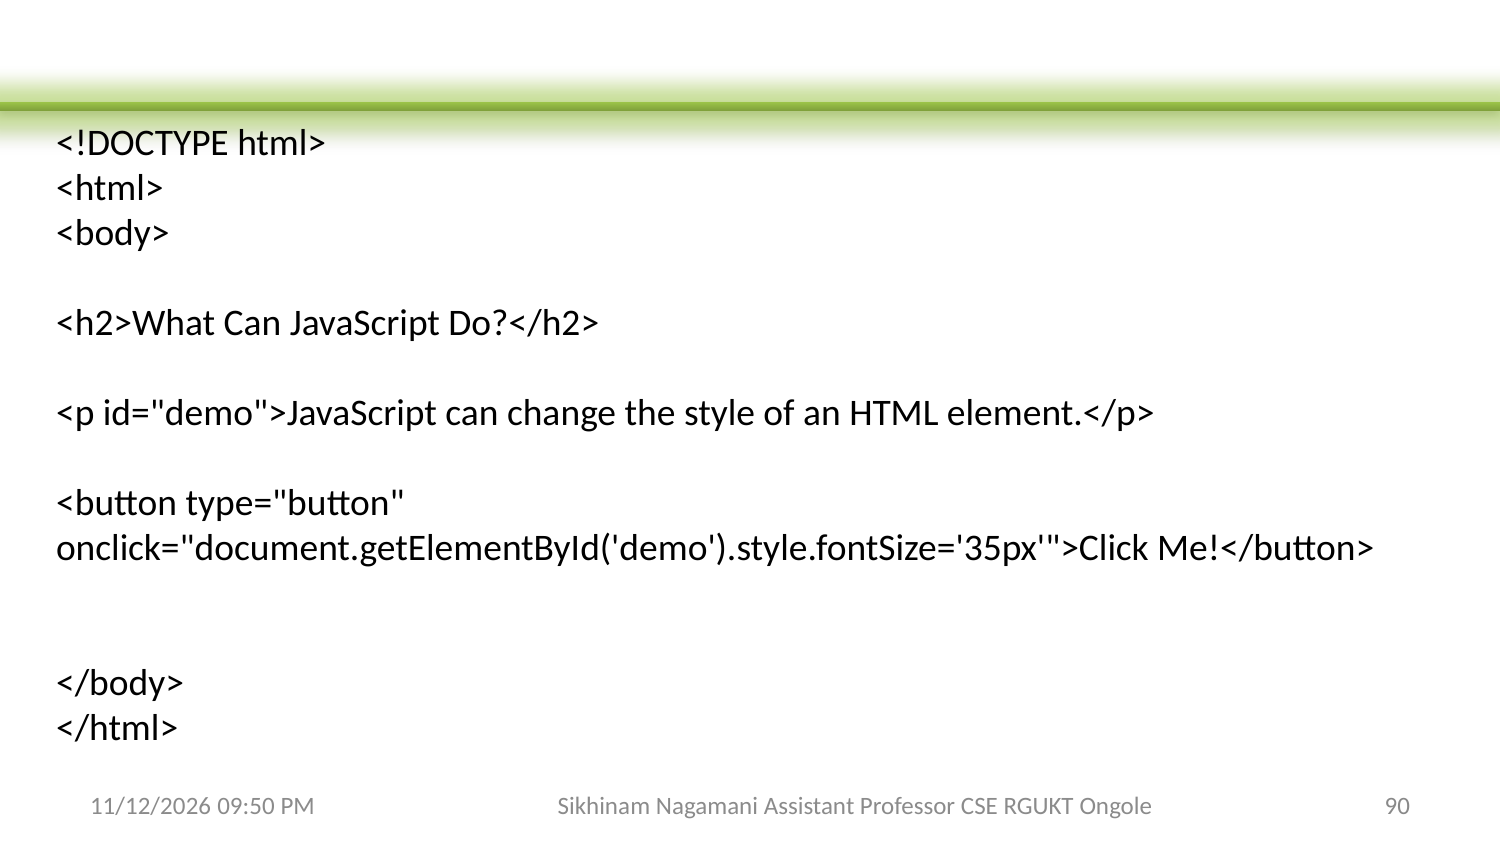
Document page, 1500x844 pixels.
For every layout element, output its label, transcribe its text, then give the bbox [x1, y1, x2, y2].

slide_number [75, 782, 425, 828]
text_box [0, 102, 1500, 111]
footer Sikhinam Nagamani Assistant Professor CSE RGUKT Ongole [512, 782, 1199, 828]
text_box <!DOCTYPE html> <html> <body> <h2>What Can JavaScript Do?</h2> <p id="demo">JavaScript can change the style of an HTML element.</p> <button type="button" onclick="document.getElementById('demo').style.fontSize='35px'">Click Me!</button> </body> </html> [41, 110, 1500, 756]
slide_number 90 [1199, 782, 1425, 828]
